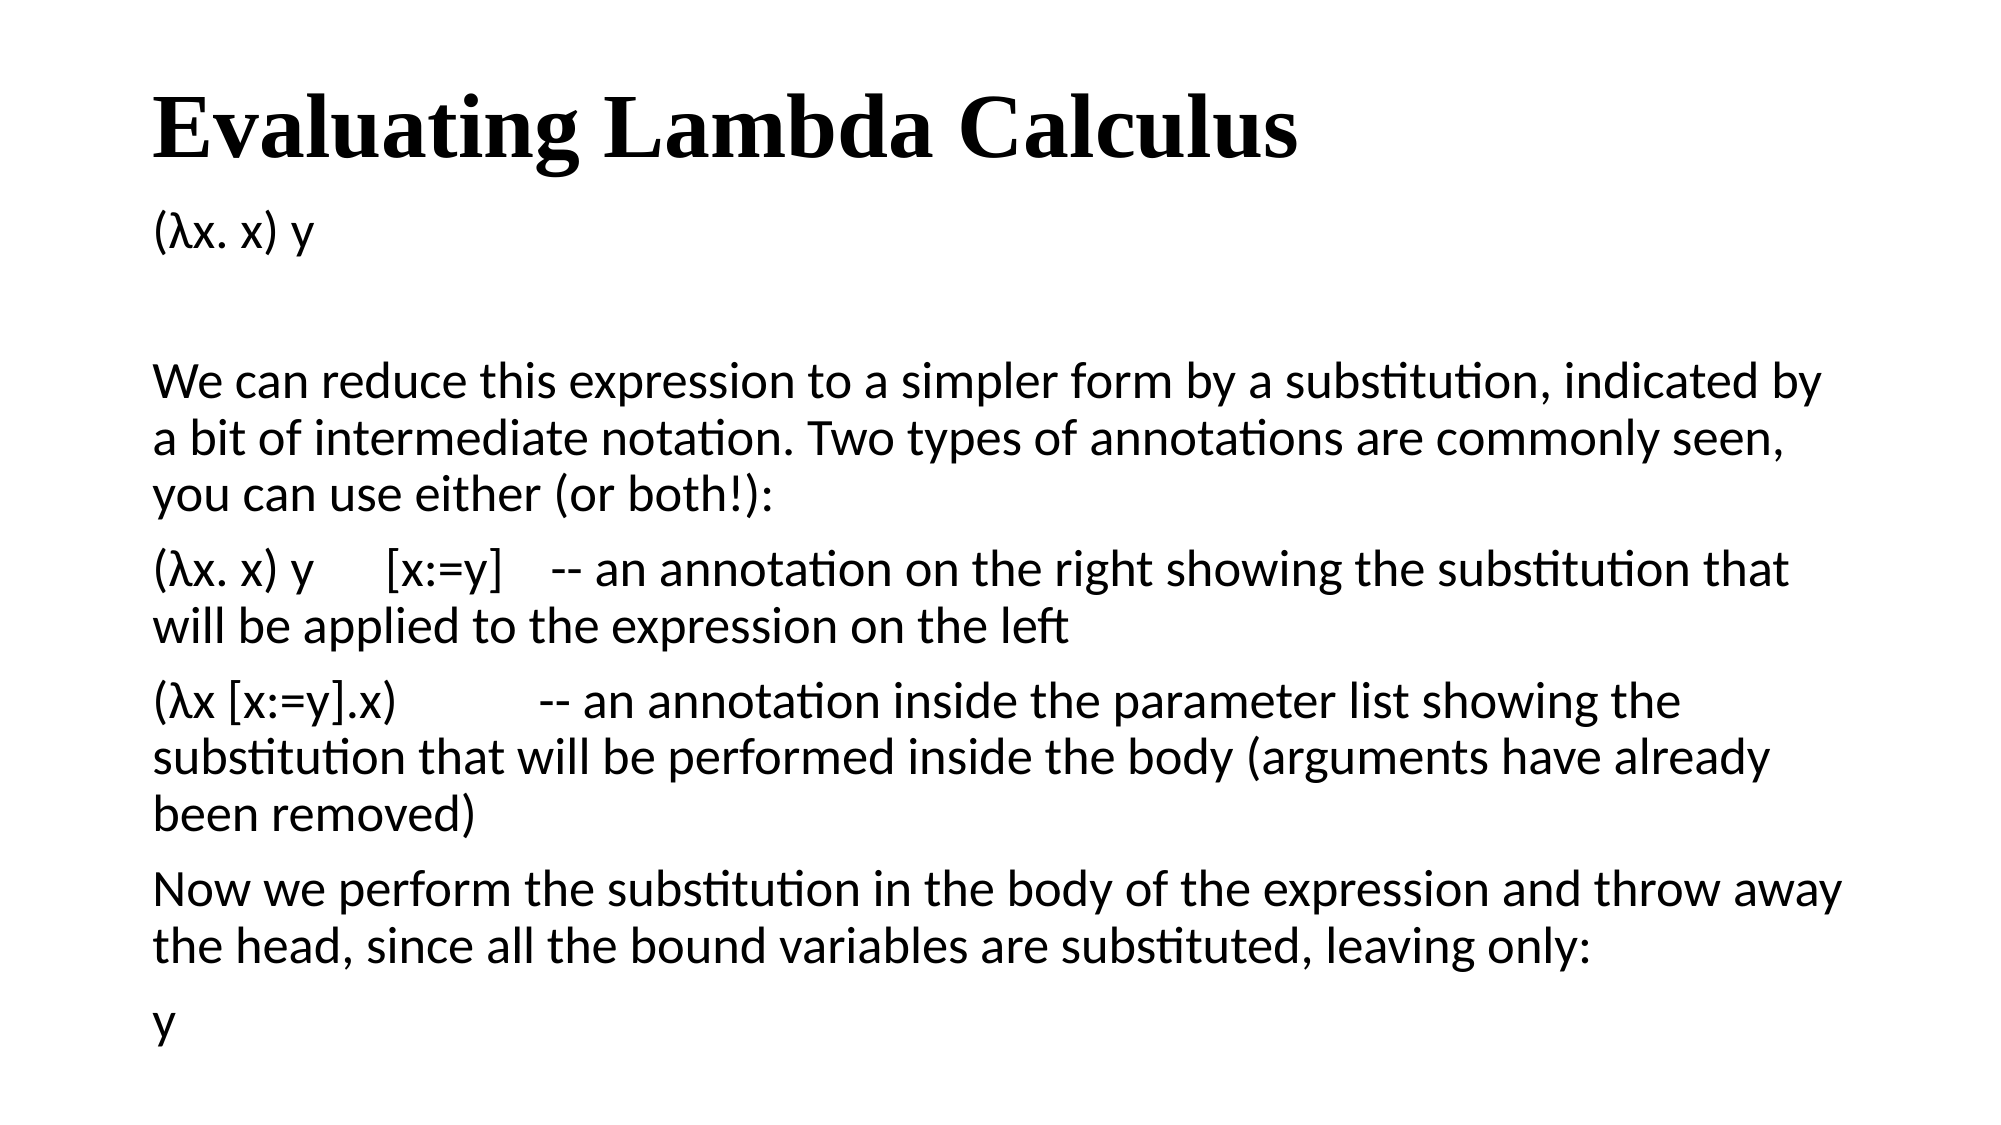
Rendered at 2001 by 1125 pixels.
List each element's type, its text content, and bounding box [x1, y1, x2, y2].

list (λx. x) y We can reduce this expression to a simpler form by a substitution, indicated by a bit of intermediate notation. Two types of annotations are commonly seen, you can use either (or both!): (λx. x) y [x:=y] -- an annotation on the right showing the substitution that will be applied to the expression on the left (λx [x:=y].x) -- an annotation inside the parameter list showing the substitution that will be performed inside the body (arguments have already been removed) Now we perform the substitution in the body of the expression and throw away the head, since all the bound variables are substituted, leaving only: y [137, 195, 1863, 1066]
title Evaluating Lambda Calculus [137, 59, 1863, 195]
